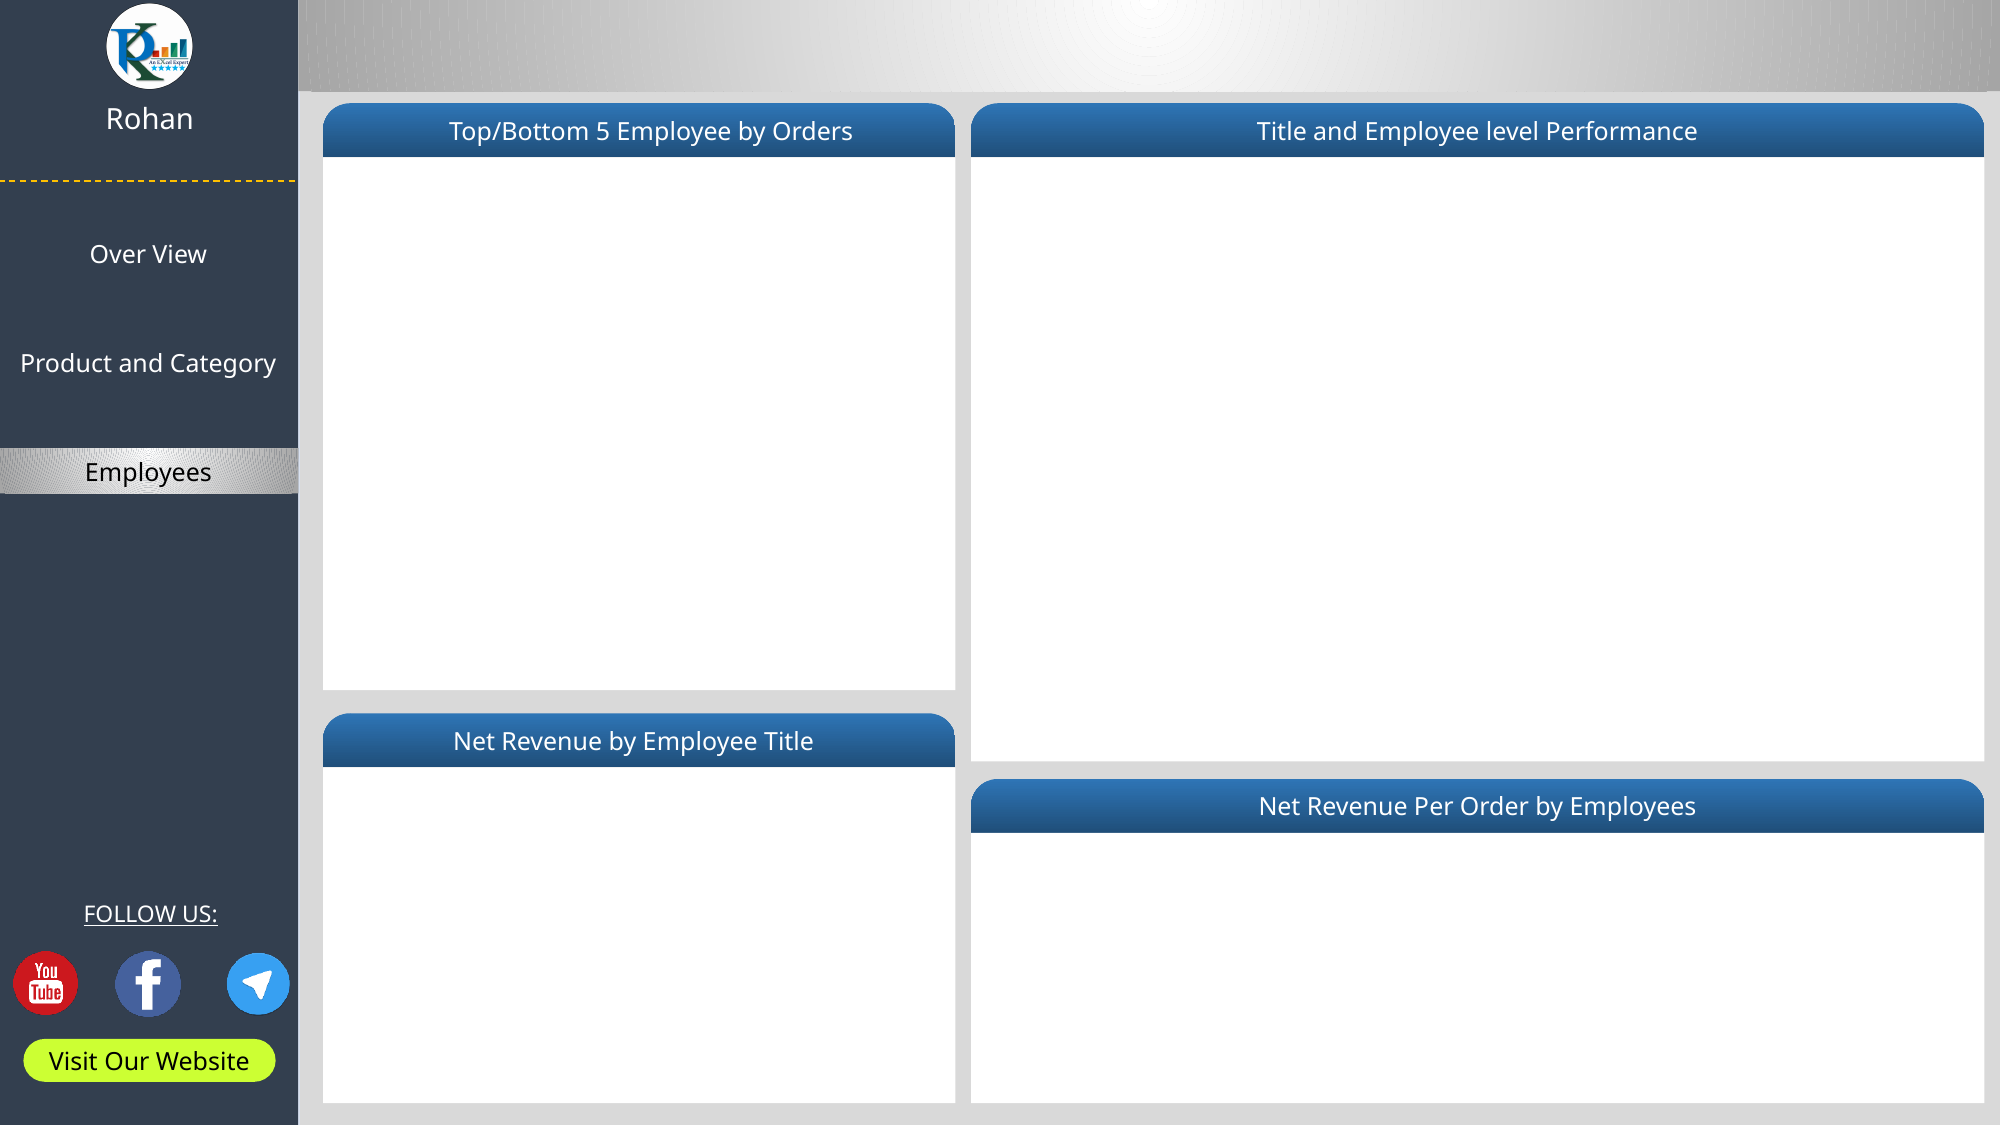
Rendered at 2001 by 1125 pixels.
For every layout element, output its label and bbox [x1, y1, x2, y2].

text_box [0, 0, 2000, 1125]
